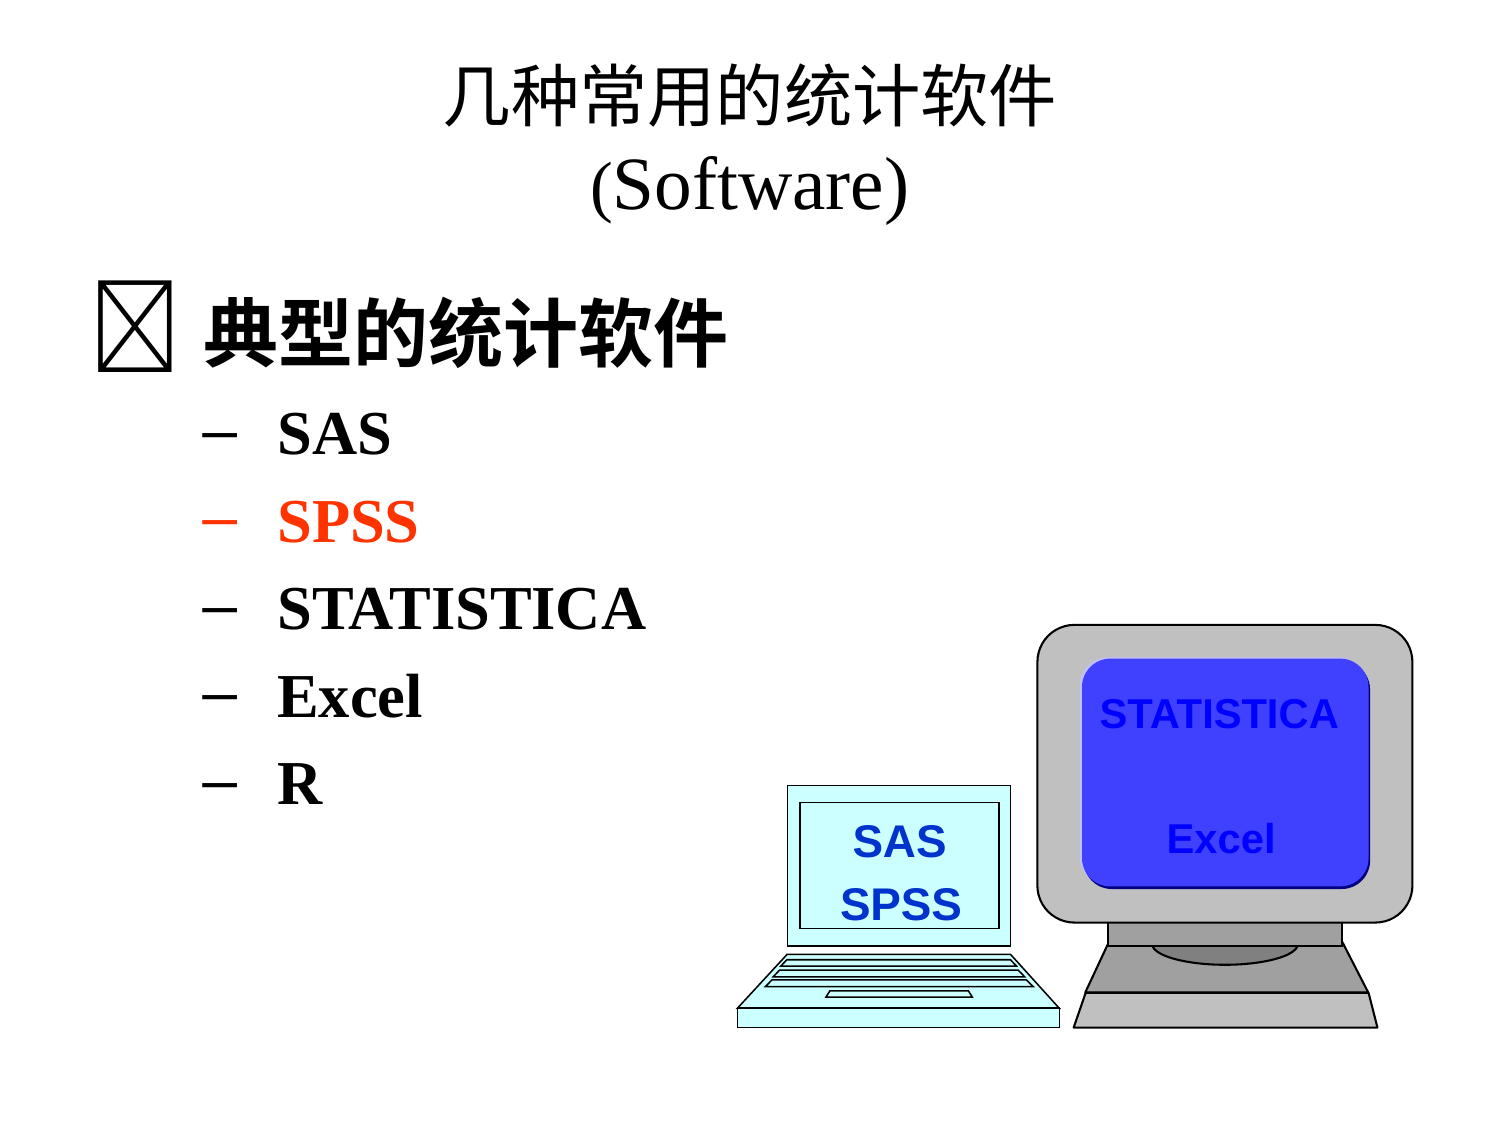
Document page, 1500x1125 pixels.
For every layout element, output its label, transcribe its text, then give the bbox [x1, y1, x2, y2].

list 典型的统计软件 SAS SPSS STATISTICA Excel R [75, 262, 770, 1005]
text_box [737, 624, 1413, 1029]
title 几种常用的统计软件 (Software) [75, 45, 1425, 233]
